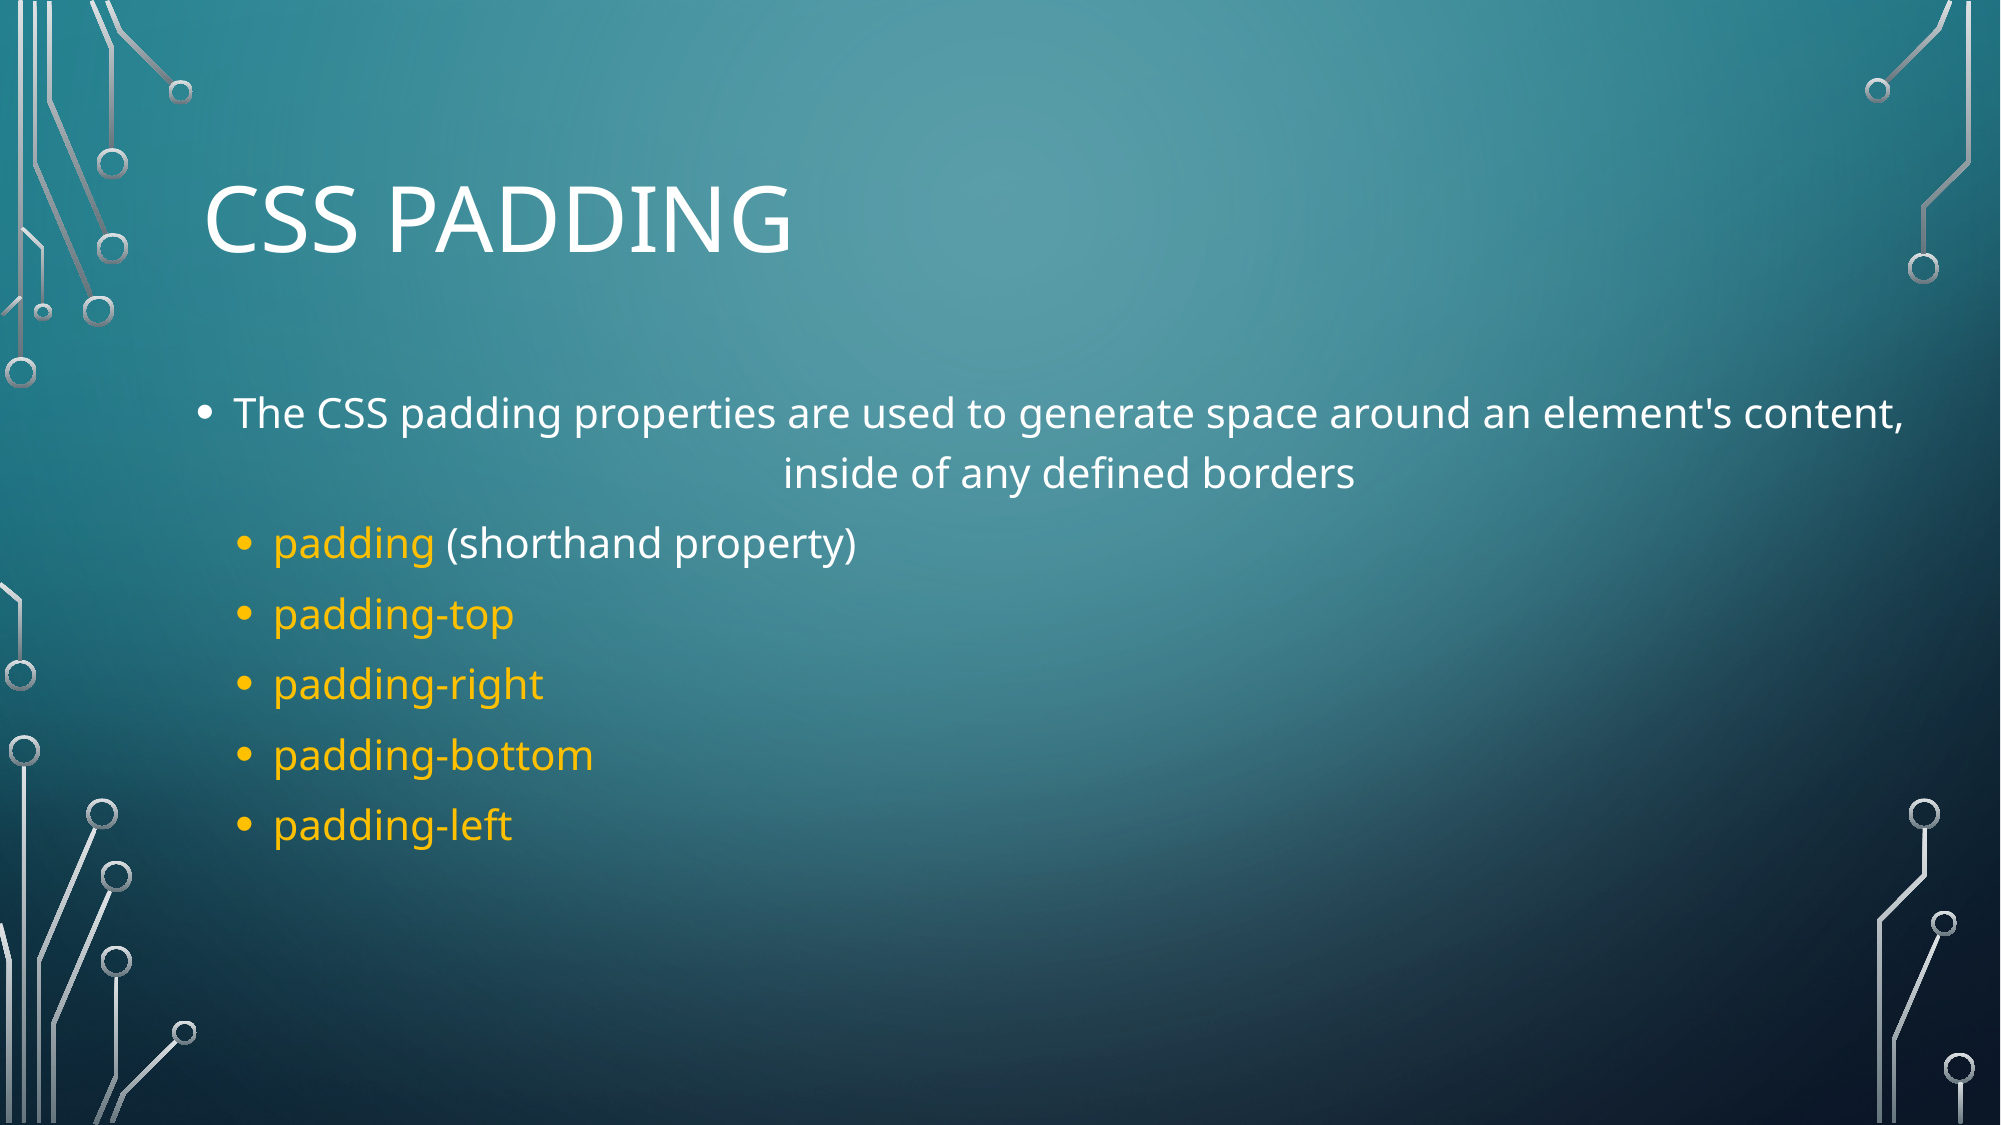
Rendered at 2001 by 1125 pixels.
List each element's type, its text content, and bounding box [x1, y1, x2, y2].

title CSS Padding [187, 101, 1813, 344]
list The CSS padding properties are used to generate space around an element's content, inside of any defined borders padding (shorthand property) padding-top padding-right padding-bottom padding-left [145, 369, 1957, 950]
